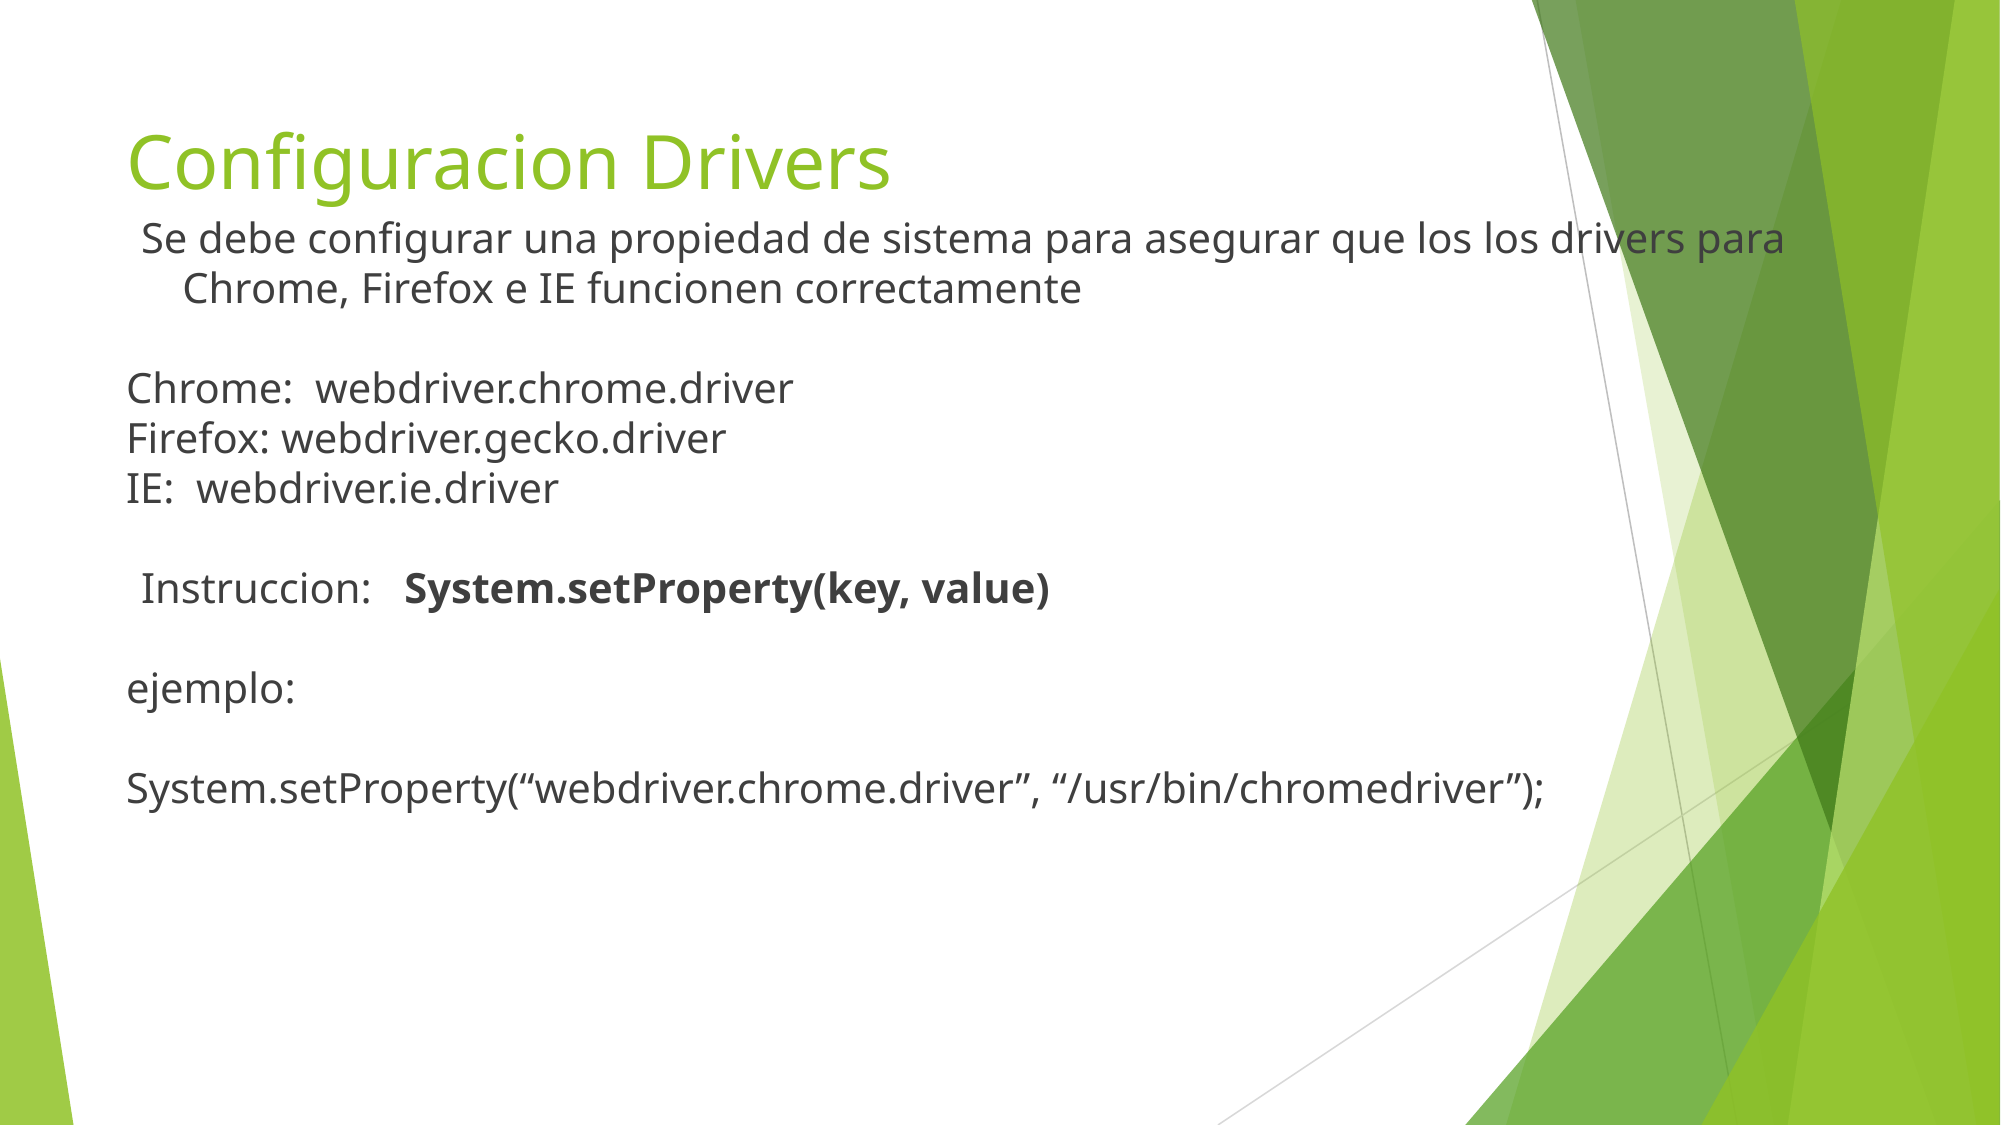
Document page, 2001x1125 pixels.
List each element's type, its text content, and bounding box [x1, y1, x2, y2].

list Se debe configurar una propiedad de sistema para asegurar que los los drivers para Chrome, Firefox e IE funcionen correctamente Chrome: webdriver.chrome.driver Firefox: webdriver.gecko.driver IE: webdriver.ie.driver Instruccion: System.setProperty(key, value) ejemplo: System.setProperty(“webdriver.chrome.driver”, “/usr/bin/chromedriver”); [111, 196, 1839, 1083]
title Configuracion Drivers [111, 99, 1522, 196]
